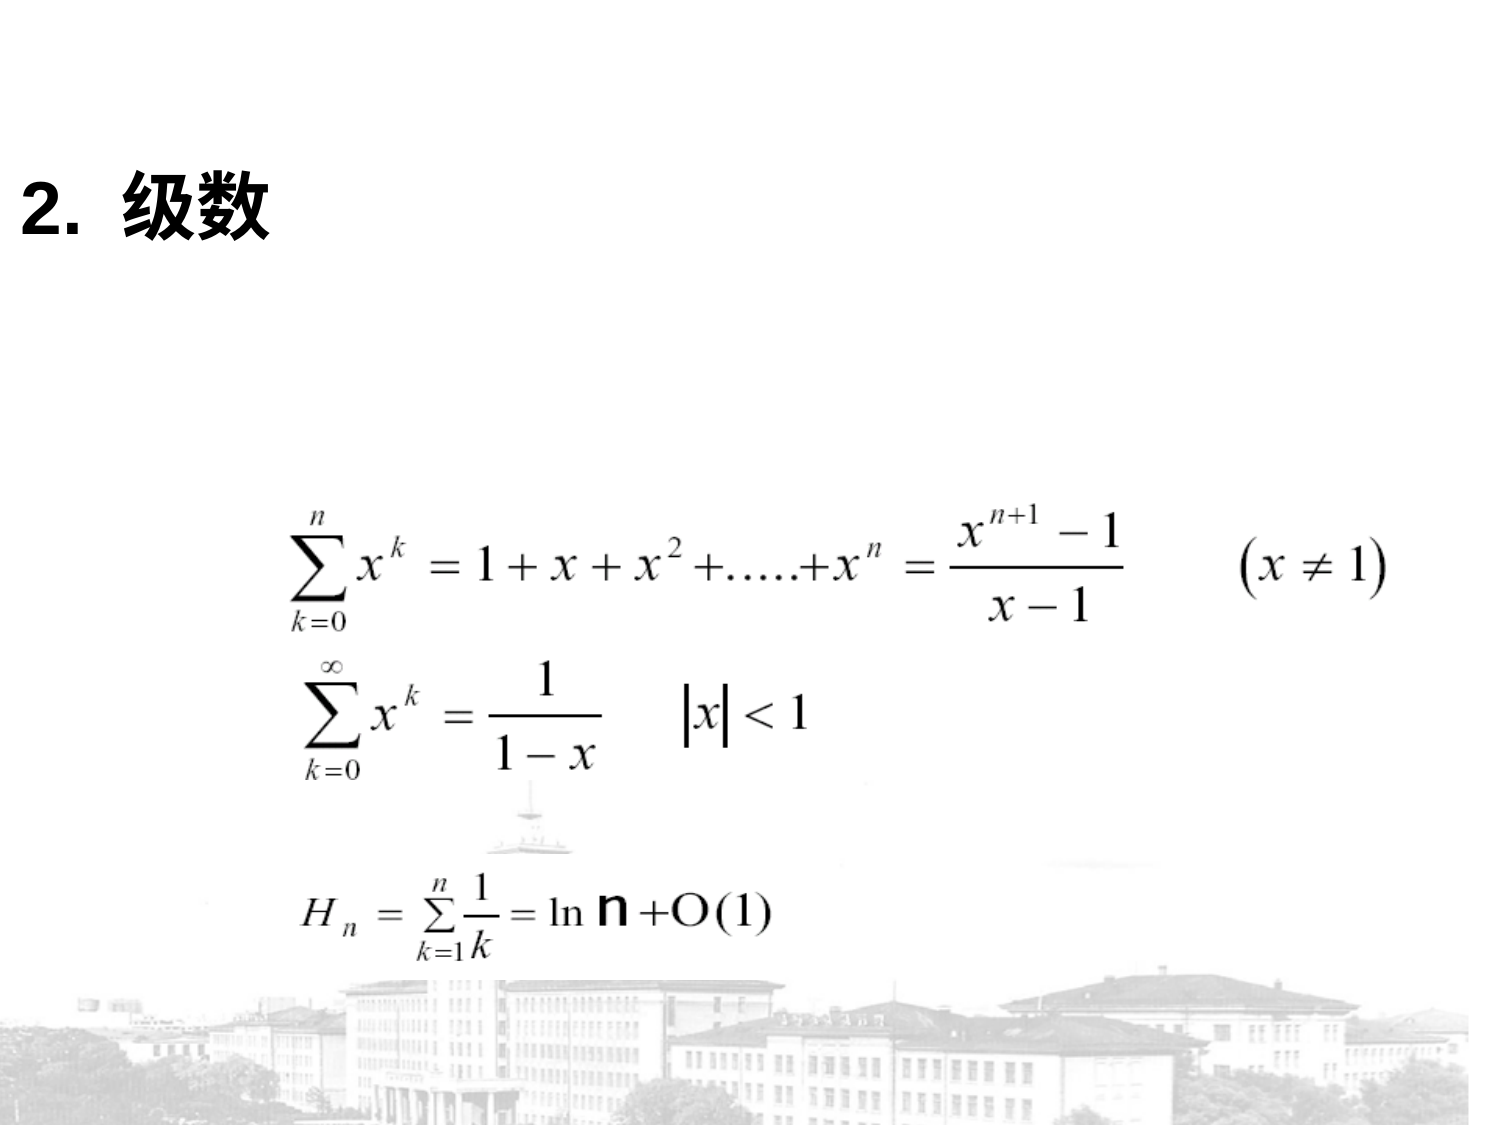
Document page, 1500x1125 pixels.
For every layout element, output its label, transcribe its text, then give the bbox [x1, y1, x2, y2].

text_box 2. 级数 [5, 162, 756, 250]
picture [0, 492, 1500, 1125]
